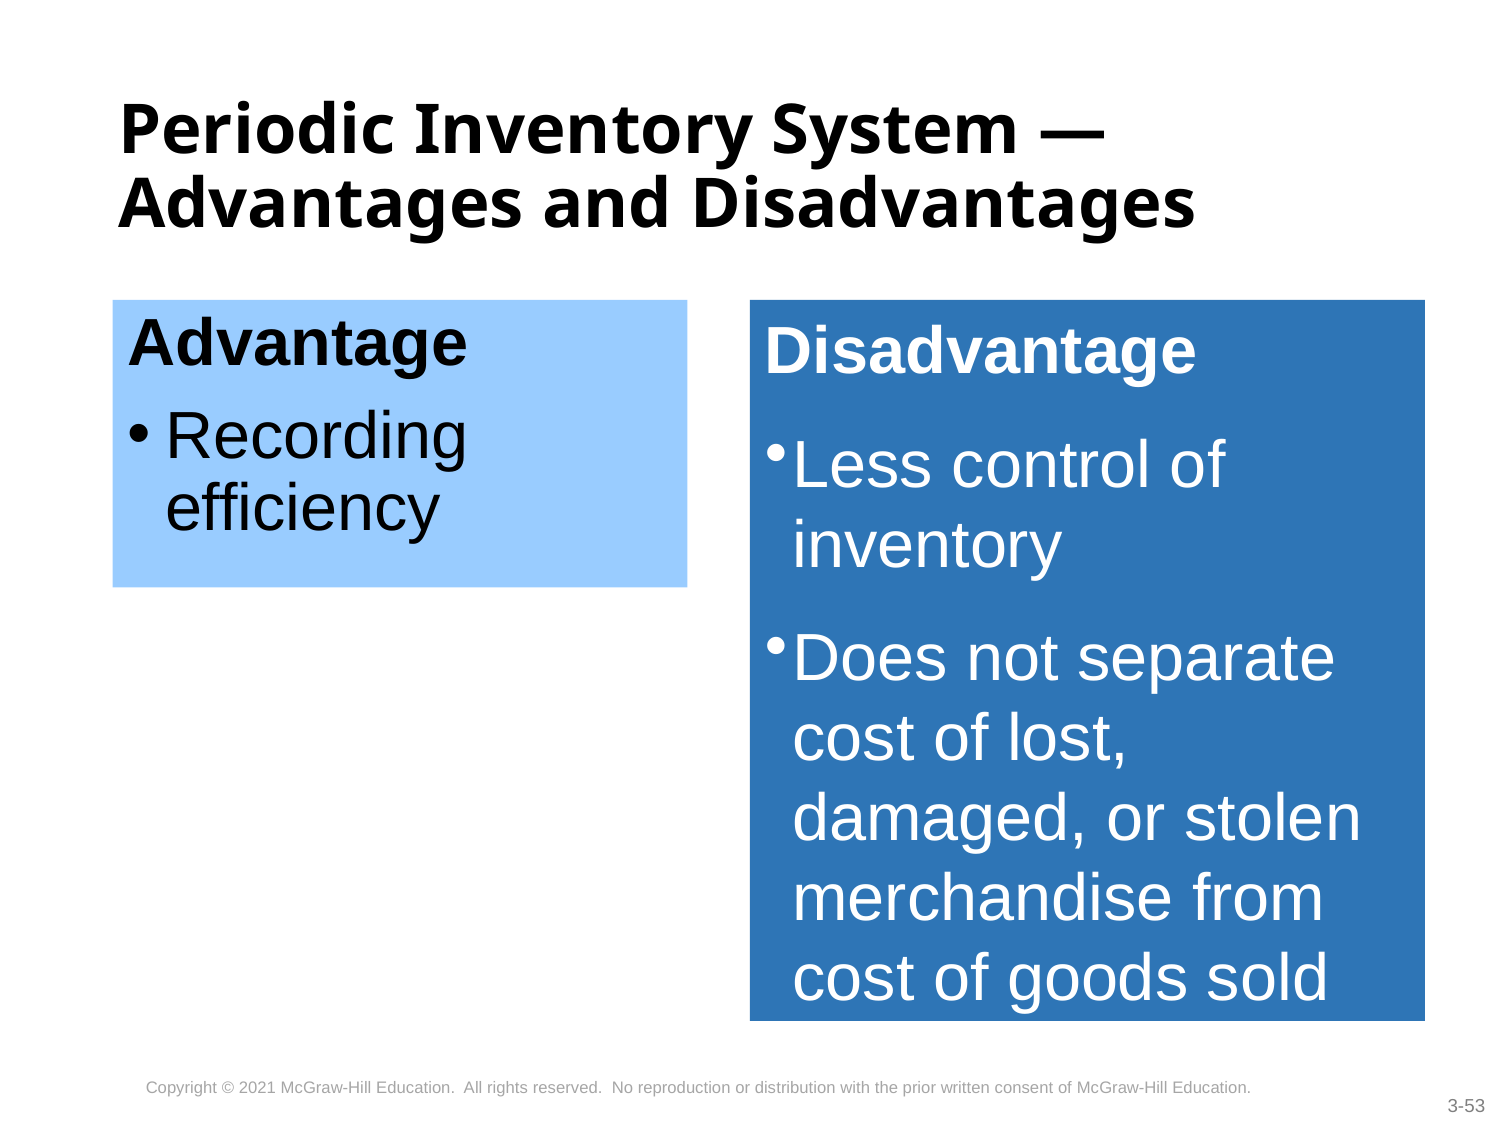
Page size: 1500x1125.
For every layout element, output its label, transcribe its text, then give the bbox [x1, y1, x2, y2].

text_box Disadvantage Less control of inventory Does not separate cost of lost, damaged, or stolen merchandise from cost of goods sold [749, 299, 1425, 1021]
title Periodic Inventory System — Advantages and Disadvantages [103, 59, 1397, 278]
list Advantage Recording efficiency [112, 299, 688, 588]
